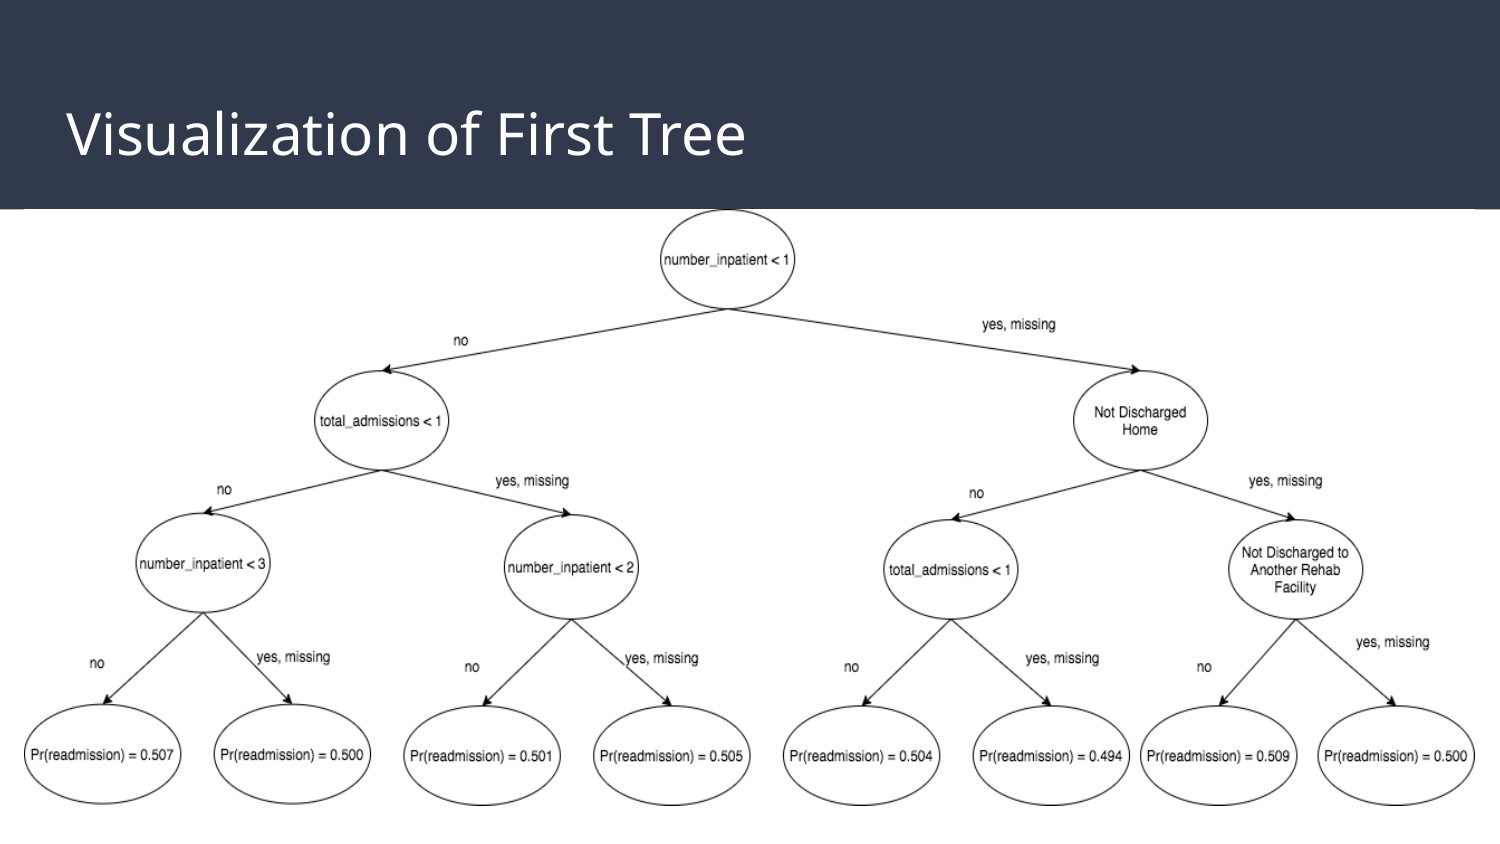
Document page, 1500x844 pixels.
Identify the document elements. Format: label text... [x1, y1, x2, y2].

title Visualization of First Tree [51, 82, 1449, 185]
picture [24, 209, 1476, 807]
